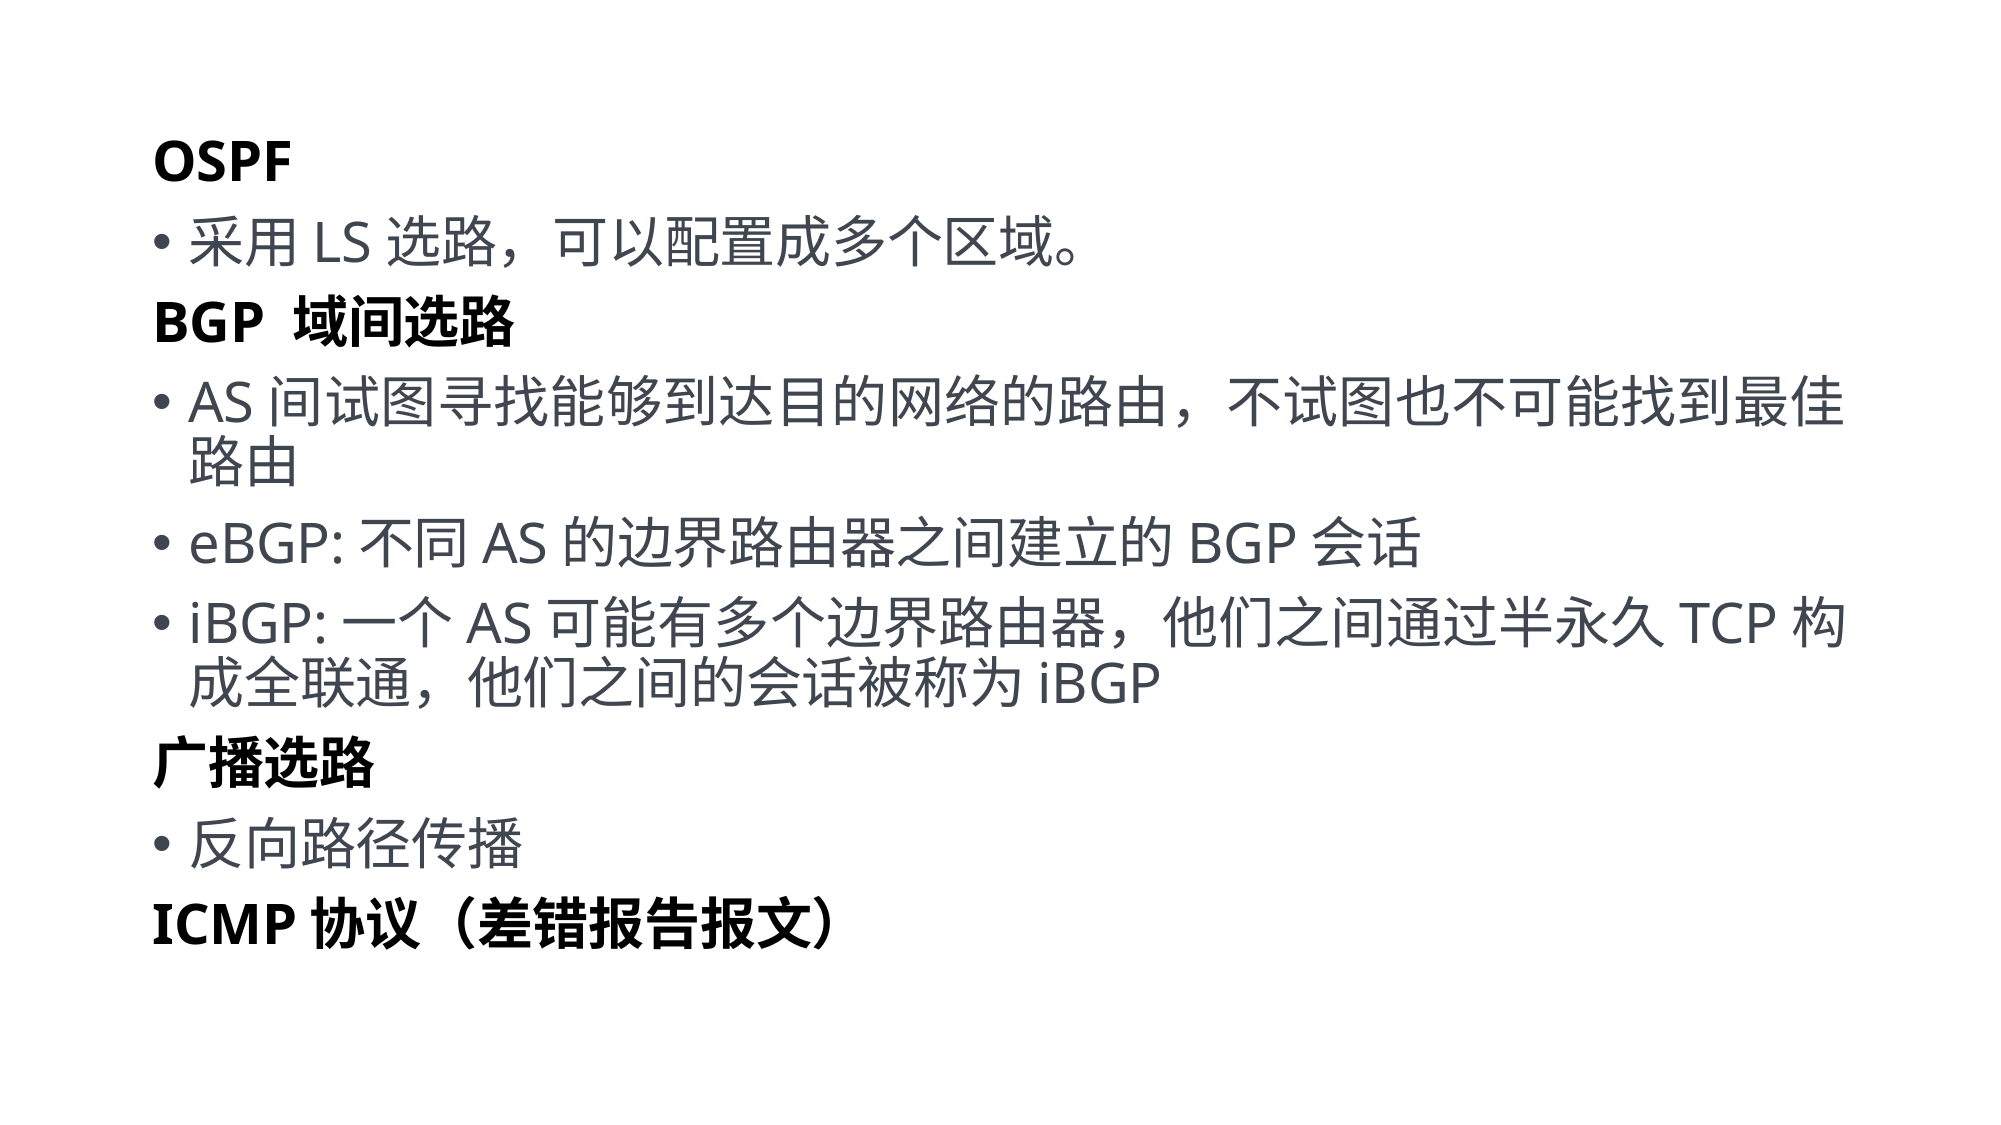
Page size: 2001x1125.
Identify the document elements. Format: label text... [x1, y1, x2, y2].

list OSPF 采用LS选路，可以配置成多个区域。 BGP 域间选路 AS间试图寻找能够到达目的网络的路由，不试图也不可能找到最佳路由 eBGP:不同AS的边界路由器之间建立的BGP会话 iBGP:一个AS可能有多个边界路由器，他们之间通过半永久TCP构成全联通，他们之间的会话被称为iBGP 广播选路 反向路径传播 ICMP协议（差错报告报文） [137, 126, 1863, 967]
